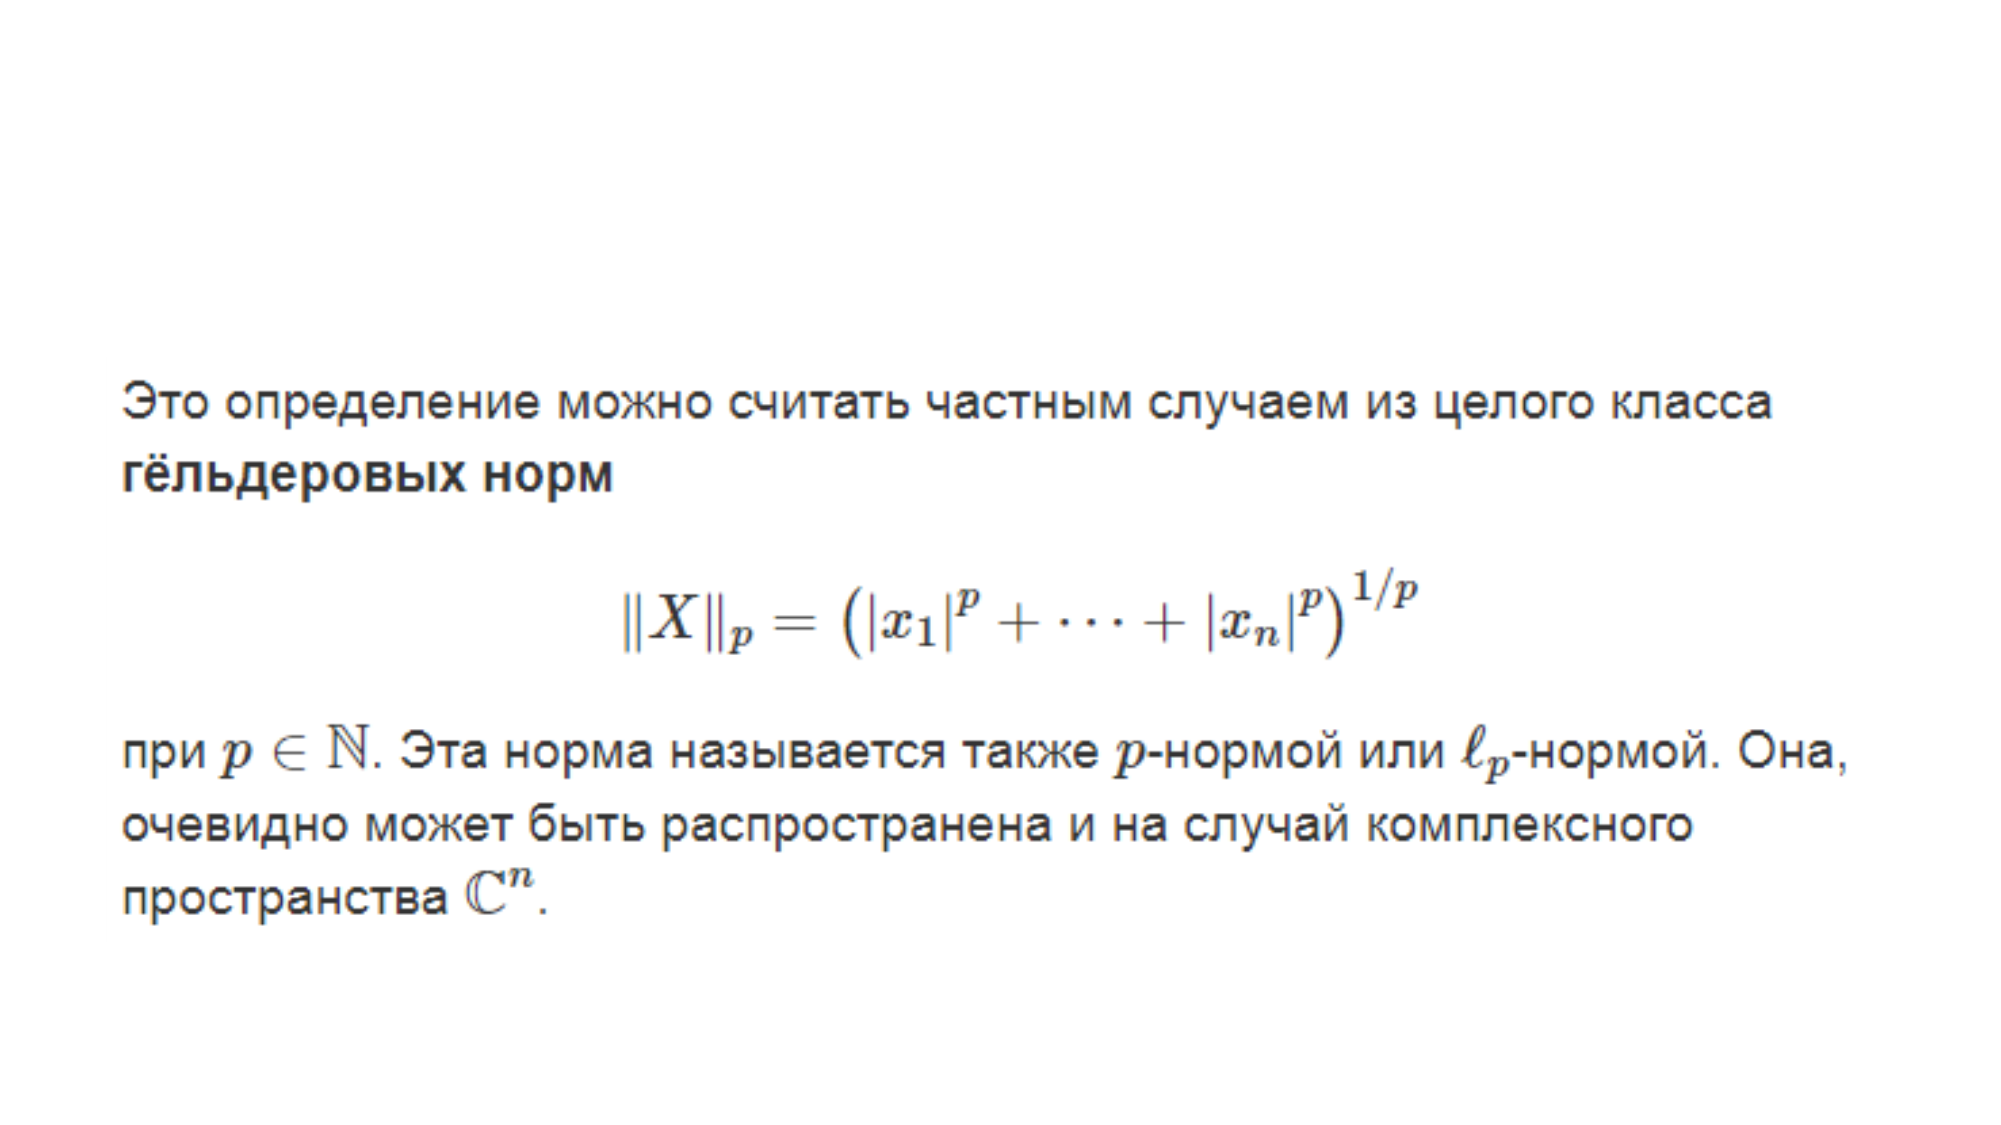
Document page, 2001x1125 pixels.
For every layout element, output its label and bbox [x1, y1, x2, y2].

list [105, 357, 1895, 942]
